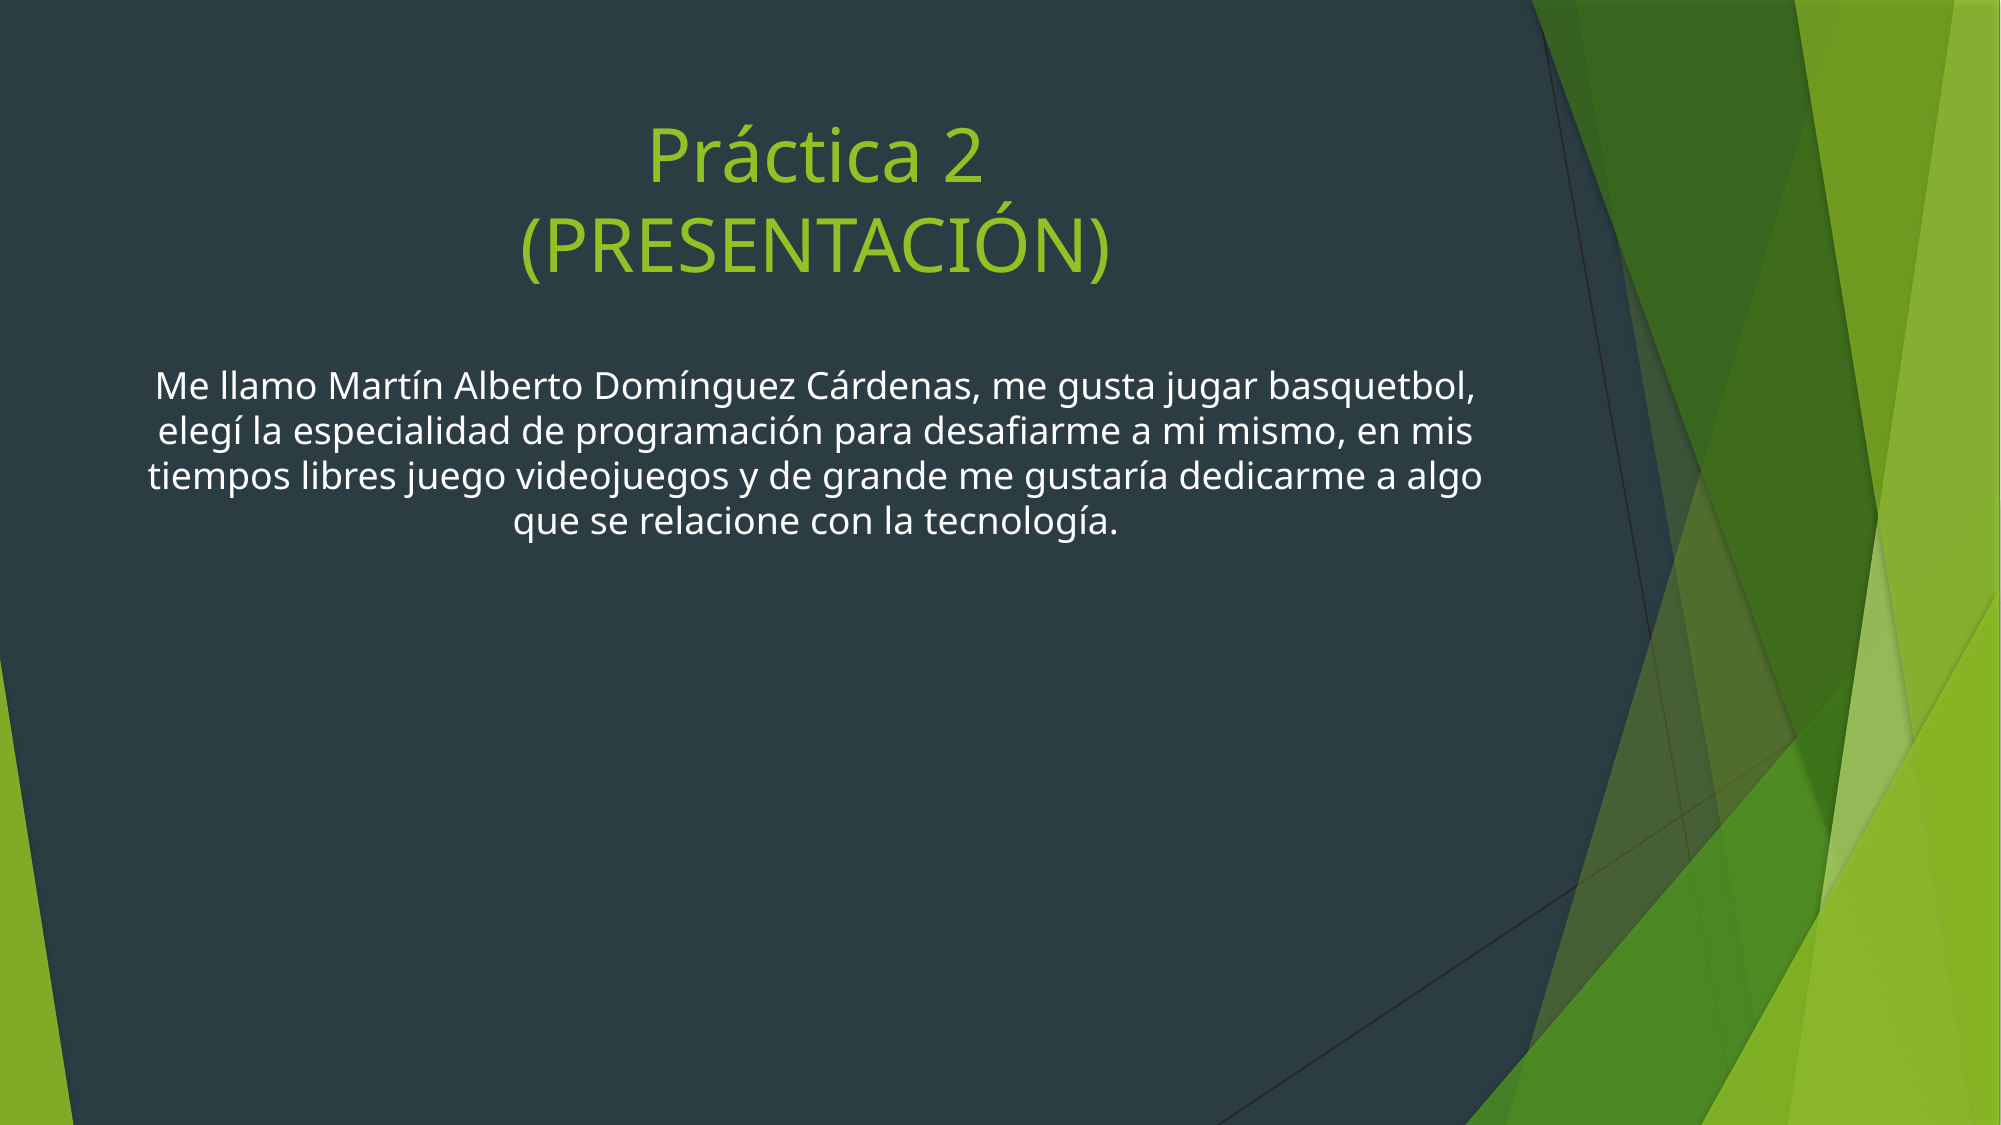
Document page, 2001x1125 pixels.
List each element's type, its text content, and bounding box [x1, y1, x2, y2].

title Práctica 2 (PRESENTACIÓN) [111, 99, 1522, 317]
list Me llamo Martín Alberto Domínguez Cárdenas, me gusta jugar basquetbol, elegí la especialidad de programación para desafiarme a mi mismo, en mis tiempos libres juego videojuegos y de grande me gustaría dedicarme a algo que se relacione con la tecnología. [111, 354, 1522, 992]
